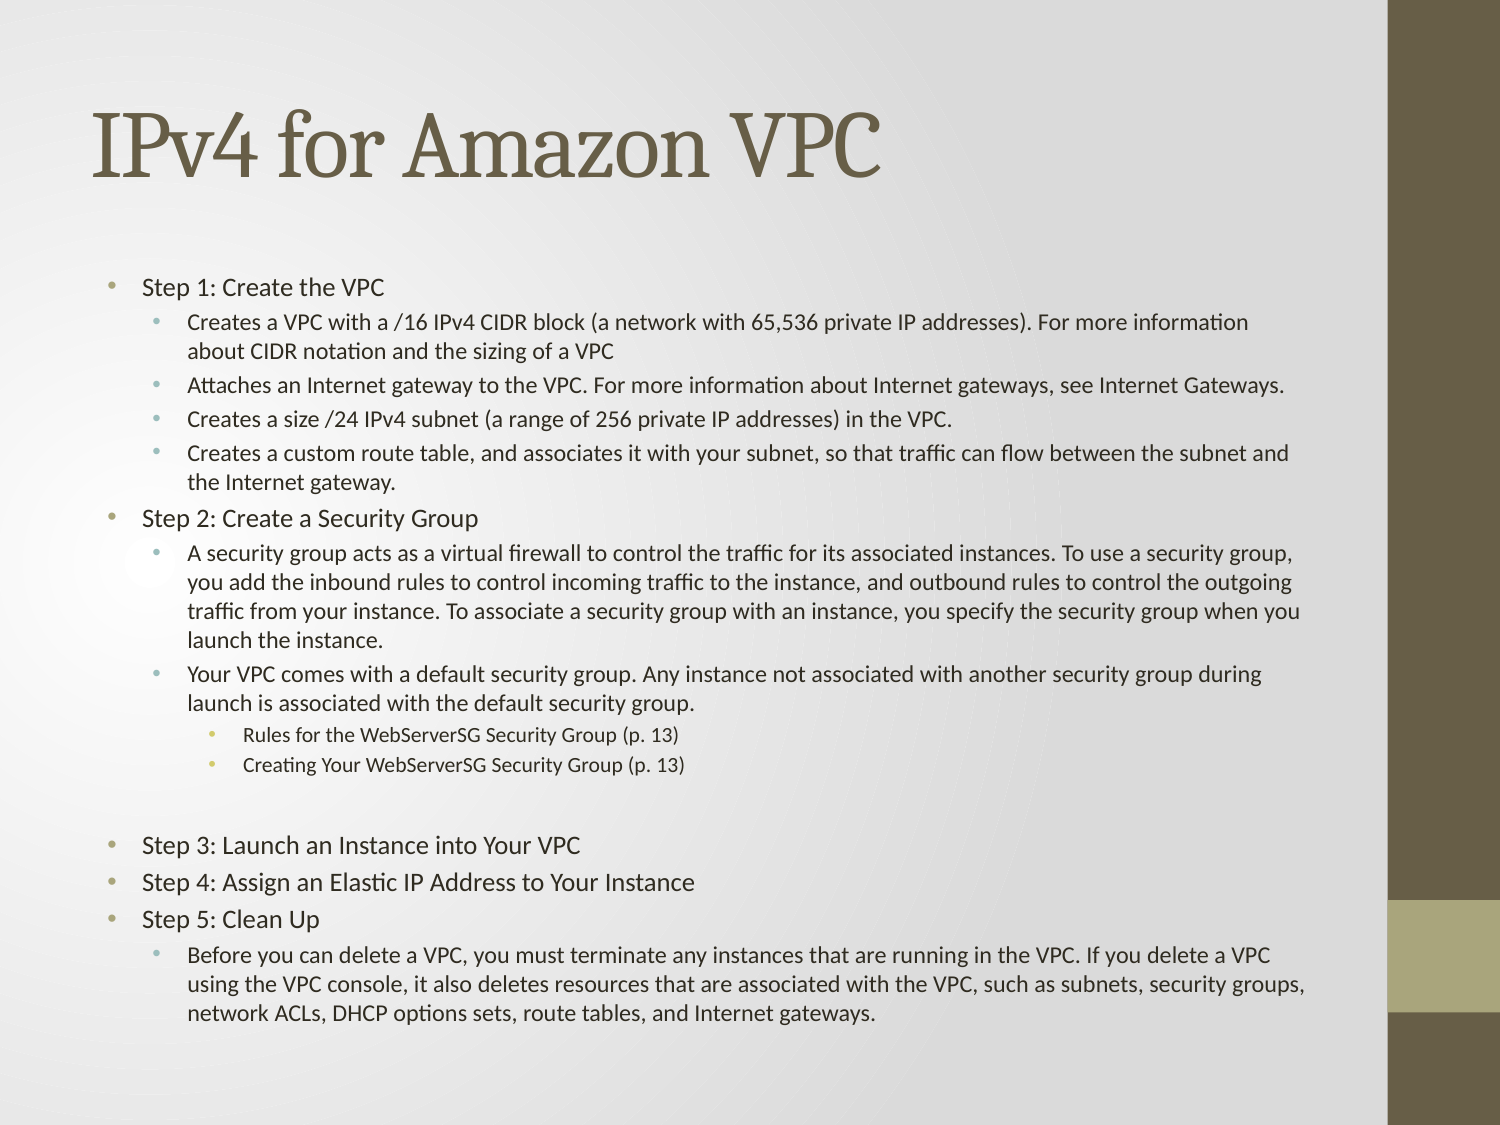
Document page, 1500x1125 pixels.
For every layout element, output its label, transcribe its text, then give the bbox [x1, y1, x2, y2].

title IPv4 for Amazon VPC [75, 45, 1325, 233]
list Step 1: Create the VPC Creates a VPC with a /16 IPv4 CIDR block (a network with 65,536 private IP addresses). For more information about CIDR notation and the sizing of a VPC Attaches an Internet gateway to the VPC. For more information about Internet gateways, see Internet Gateways. Creates a size /24 IPv4 subnet (a range of 256 private IP addresses) in the VPC. Creates a custom route table, and associates it with your subnet, so that traﬃc can ﬂow between the subnet and the Internet gateway. Step 2: Create a Security Group A security group acts as a virtual ﬁrewall to control the traﬃc for its associated instances. To use a security group, you add the inbound rules to control incoming traﬃc to the instance, and outbound rules to control the outgoing traﬃc from your instance. To associate a security group with an instance, you specify the security group when you launch the instance. Your VPC comes with a default security group. Any instance not associated with another security group during launch is associated with the default security group. Rules for the WebServerSG Security Group (p. 13) Creating Your WebServerSG Security Group (p. 13) Step 3: Launch an Instance into Your VPC Step 4: Assign an Elastic IP Address to Your Instance Step 5: Clean Up Before you can delete a VPC, you must terminate any instances that are running in the VPC. If you delete a VPC using the VPC console, it also deletes resources that are associated with the VPC, such as subnets, security groups, network ACLs, DHCP options sets, route tables, and Internet gateways. [75, 262, 1325, 1050]
